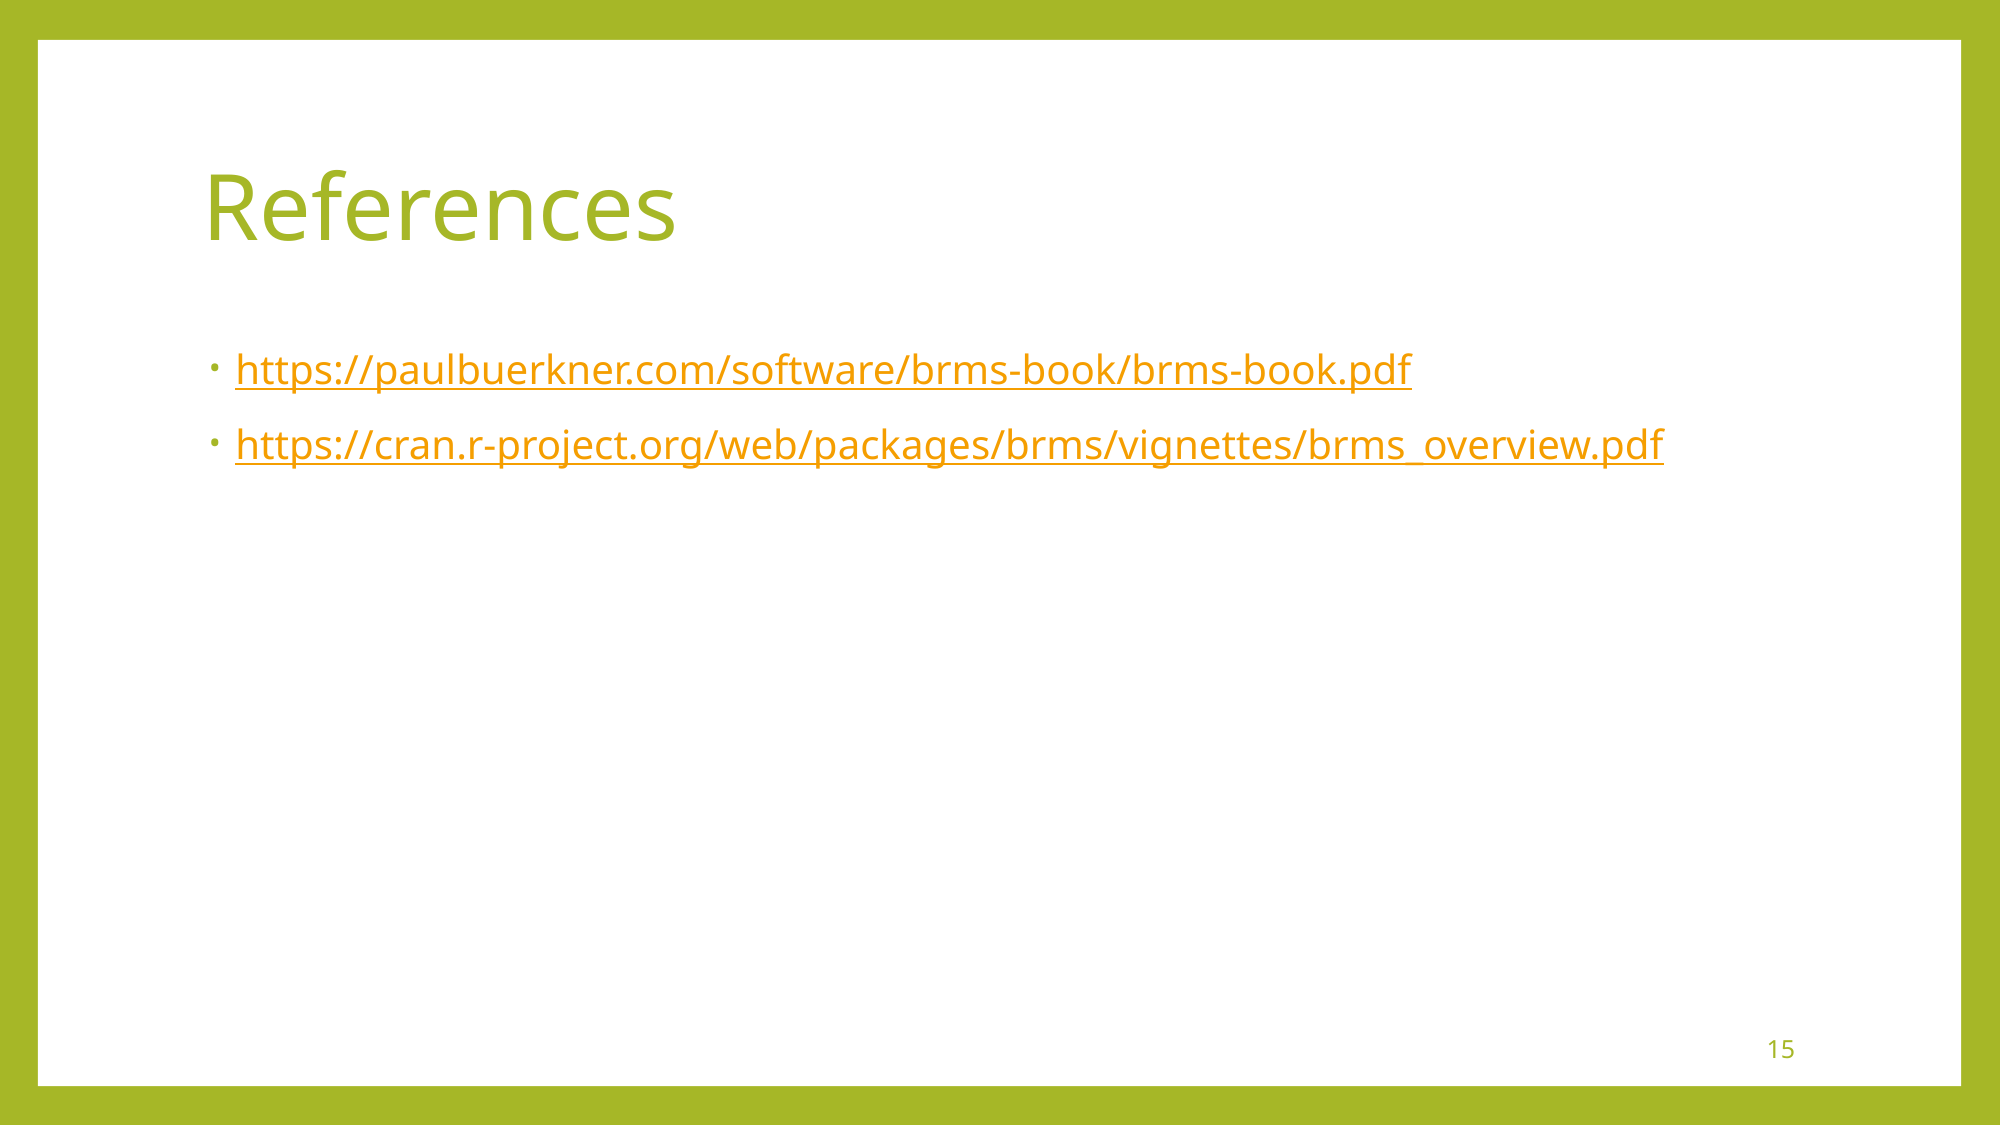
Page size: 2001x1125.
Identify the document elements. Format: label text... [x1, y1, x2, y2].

slide_number 15 [1530, 1020, 1811, 1081]
title References [187, 99, 1808, 323]
list https://paulbuerkner.com/software/brms-book/brms-book.pdf https://cran.r-project.org/web/packages/brms/vignettes/brms_overview.pdf [187, 337, 1808, 510]
